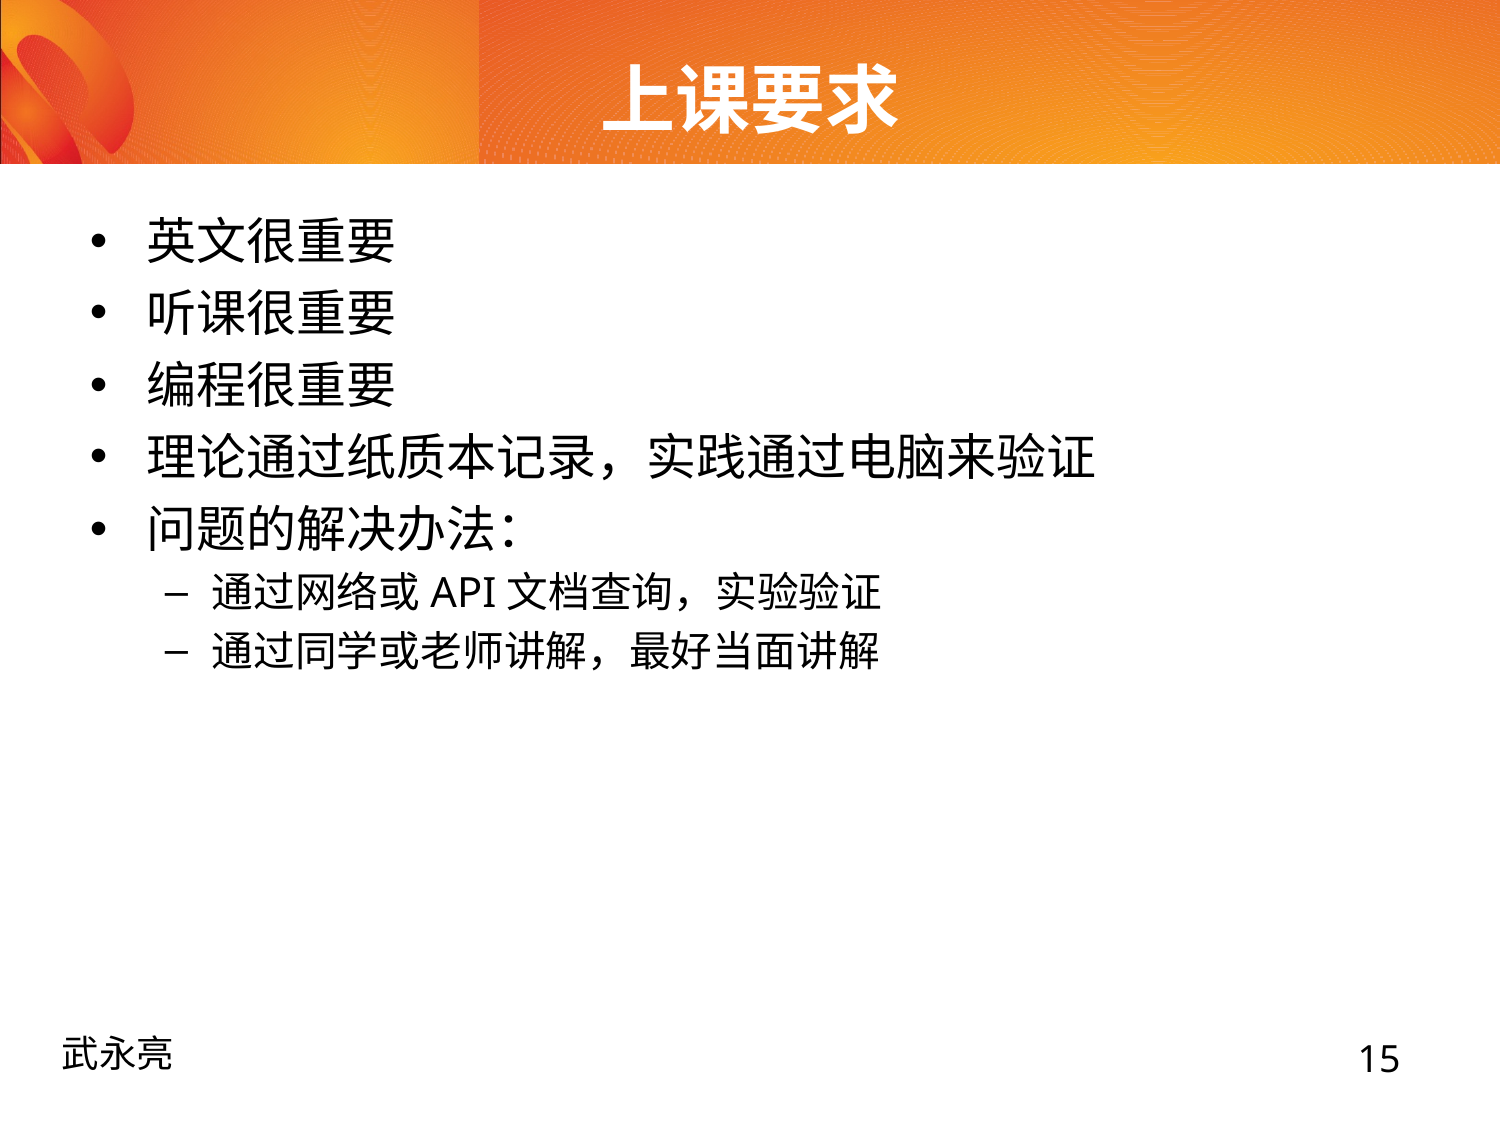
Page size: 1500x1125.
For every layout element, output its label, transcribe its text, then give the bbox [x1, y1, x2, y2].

picture [0, 0, 1500, 164]
list 英文很重要 听课很重要 编程很重要 理论通过纸质本记录，实践通过电脑来验证 问题的解决办法： 通过网络或API文档查询，实验验证 通过同学或老师讲解，最好当面讲解 [75, 190, 1425, 1005]
title 上课要求 [75, 45, 1425, 167]
